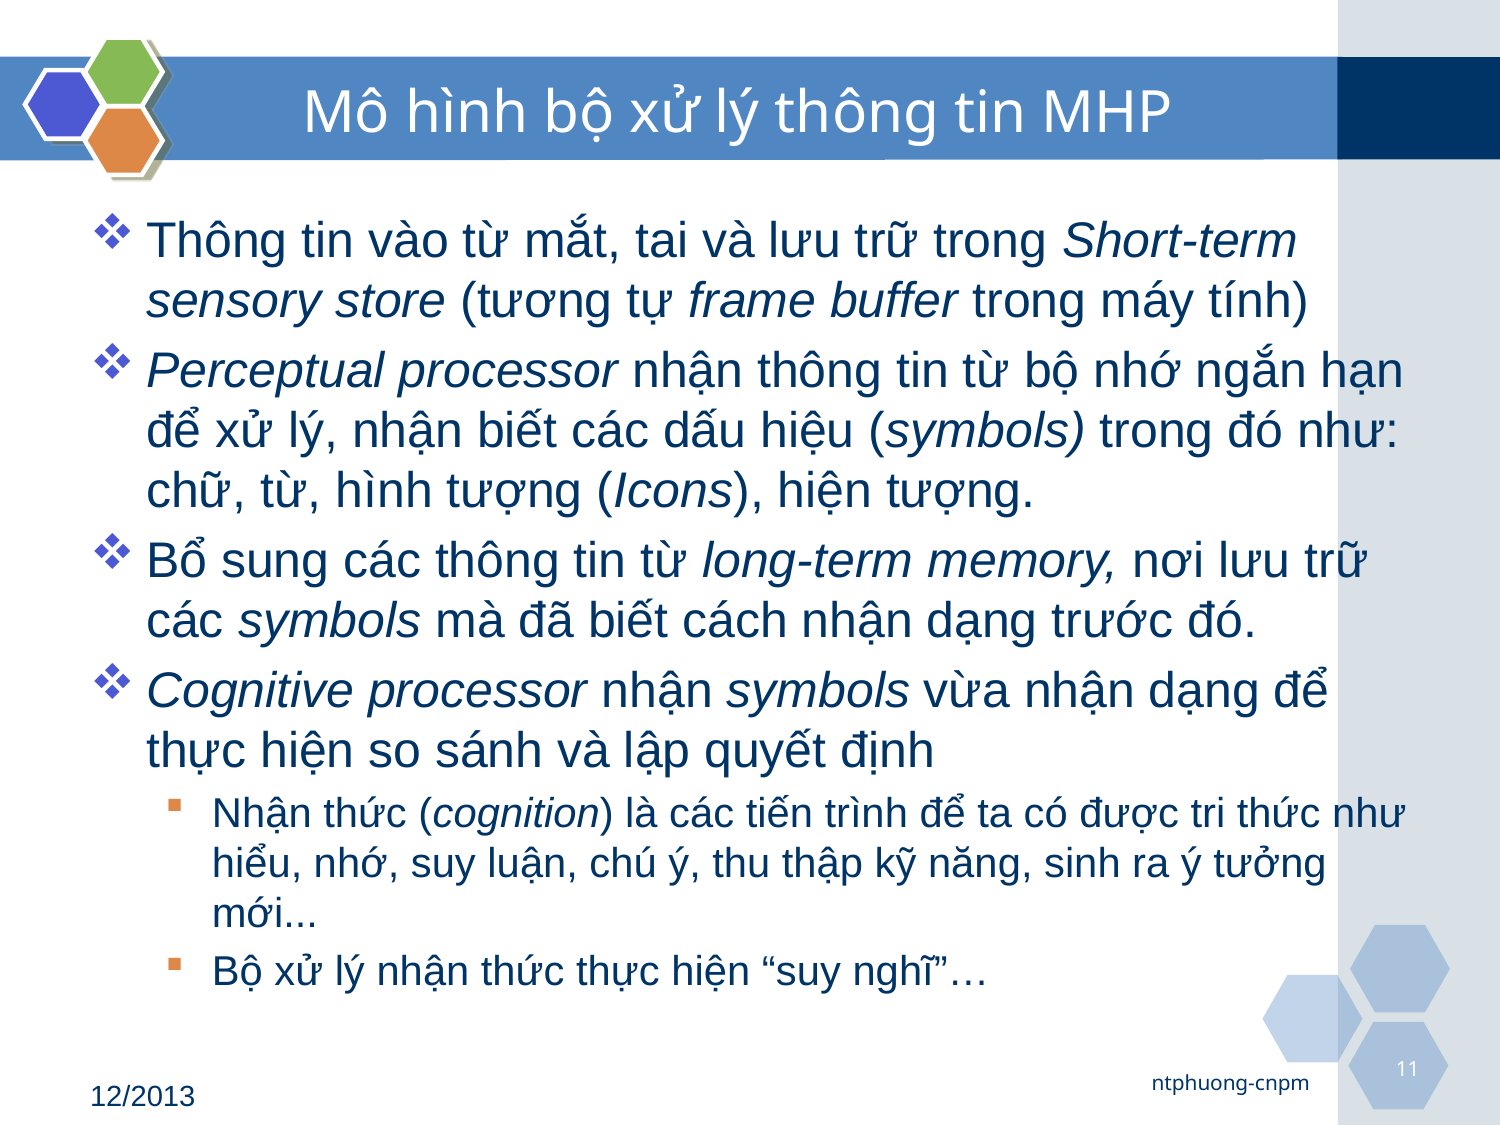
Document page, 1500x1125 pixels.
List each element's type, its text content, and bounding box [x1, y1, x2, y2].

title Mô hình bộ xử lý thông tin MHP [187, 62, 1288, 156]
footer ntphuong-cnpm [849, 1062, 1326, 1101]
slide_number 12/2013 [74, 1069, 426, 1110]
list Thông tin vào từ mắt, tai và lưu trữ trong Short-term sensory store (tương tự frame buffer trong máy tính) Perceptual processor nhận thông tin từ bộ nhớ ngắn hạn để xử lý, nhận biết các dấu hiệu (symbols) trong đó như: chữ, từ, hình tượng (Icons), hiện tượng. Bổ sung các thông tin từ long-term memory, nơi lưu trữ các symbols mà đã biết cách nhận dạng trước đó. Cognitive processor nhận symbols vừa nhận dạng để thực hiện so sánh và lập quyết định Nhận thức (cognition) là các tiến trình để ta có được tri thức như hiểu, nhớ, suy luận, chú ý, thu thập kỹ năng, sinh ra ý tưởng mới... Bộ xử lý nhận thức thực hiện “suy nghĩ”… [74, 199, 1426, 1038]
slide_number 11 [1359, 1047, 1435, 1086]
